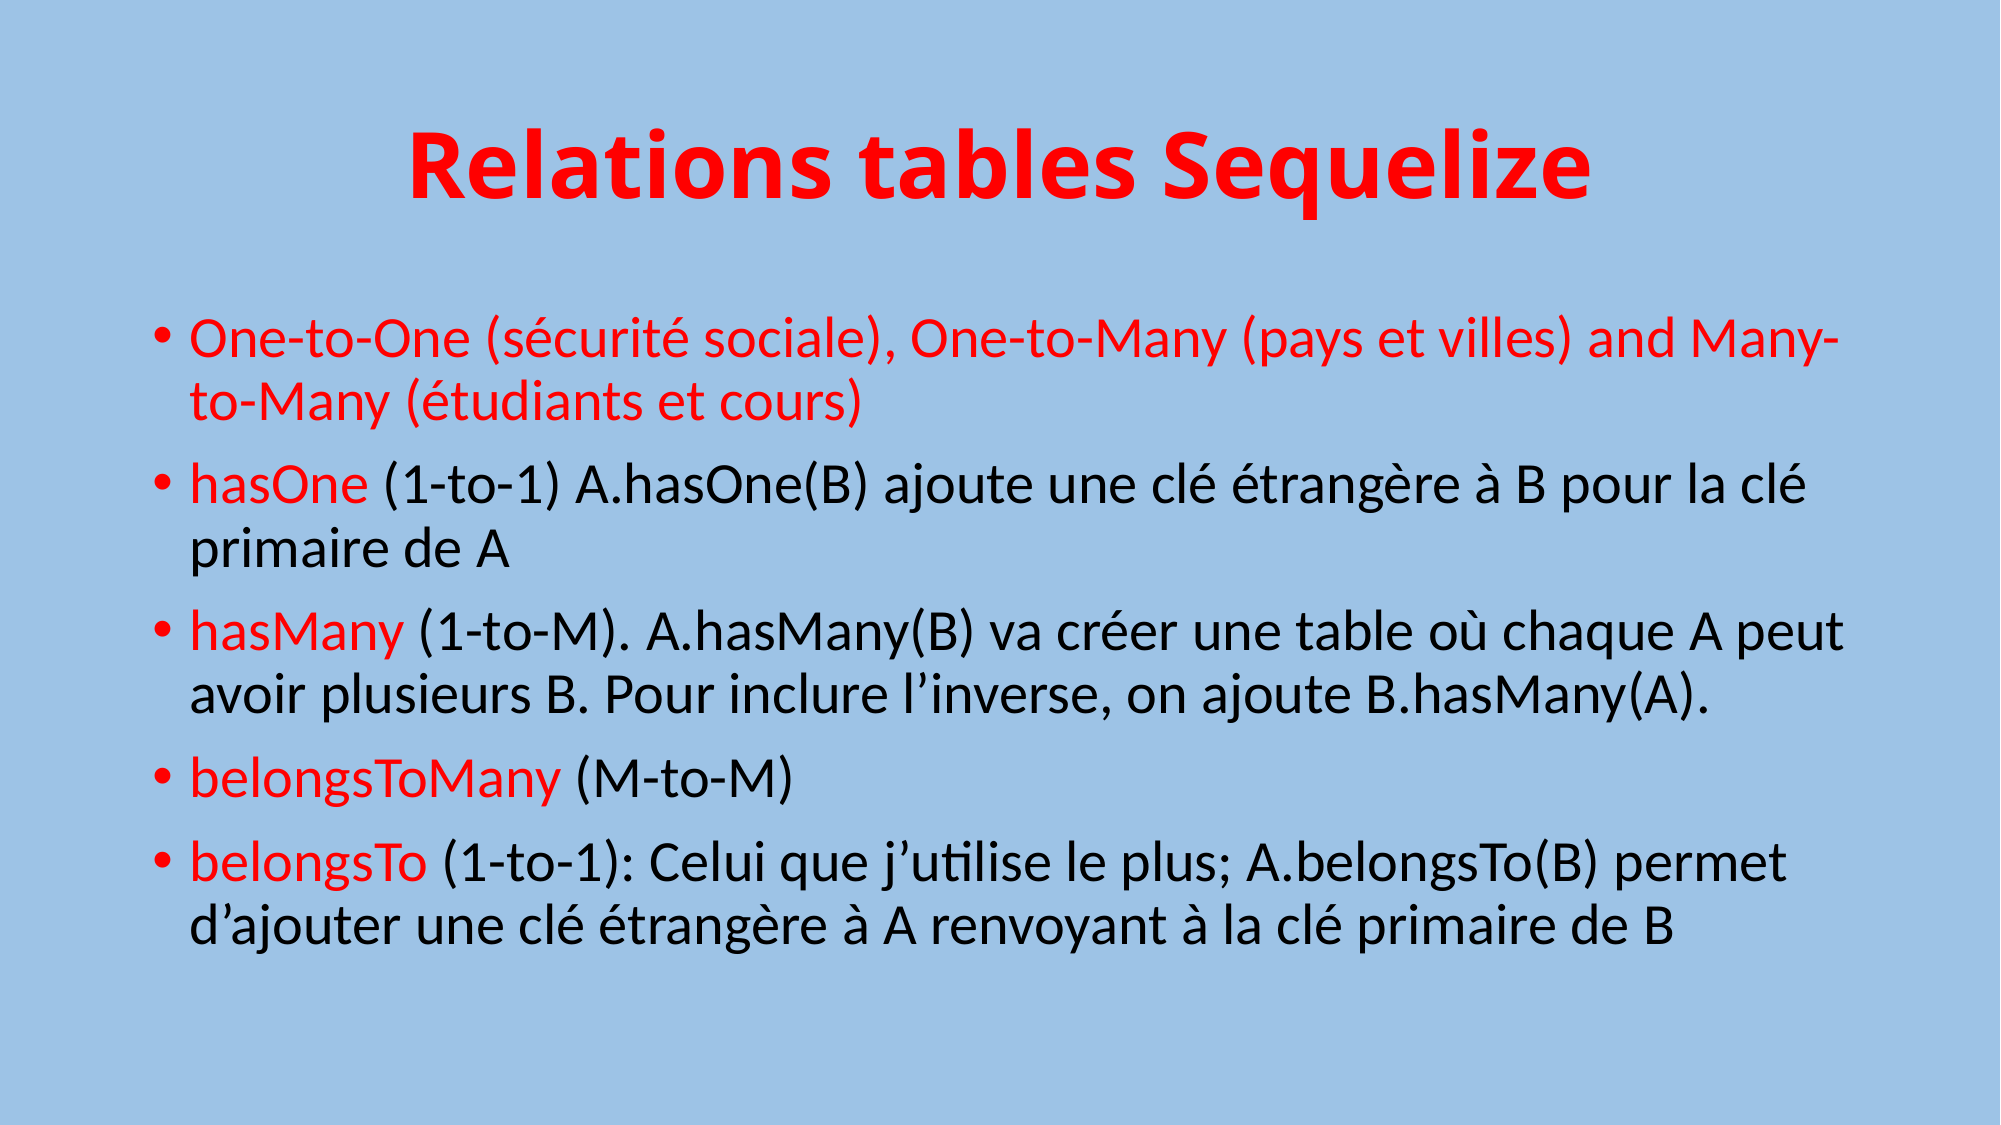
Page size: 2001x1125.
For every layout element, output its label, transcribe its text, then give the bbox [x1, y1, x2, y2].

list One-to-One (sécurité sociale), One-to-Many (pays et villes) and Many-to-Many (étudiants et cours) hasOne (1-to-1) A.hasOne(B) ajoute une clé étrangère à B pour la clé primaire de A hasMany (1-to-M). A.hasMany(B) va créer une table où chaque A peut avoir plusieurs B. Pour inclure l’inverse, on ajoute B.hasMany(A). belongsToMany (M-to-M) belongsTo (1-to-1): Celui que j’utilise le plus; A.belongsTo(B) permet d’ajouter une clé étrangère à A renvoyant à la clé primaire de B [137, 299, 1863, 1014]
title Relations tables Sequelize [137, 59, 1863, 278]
